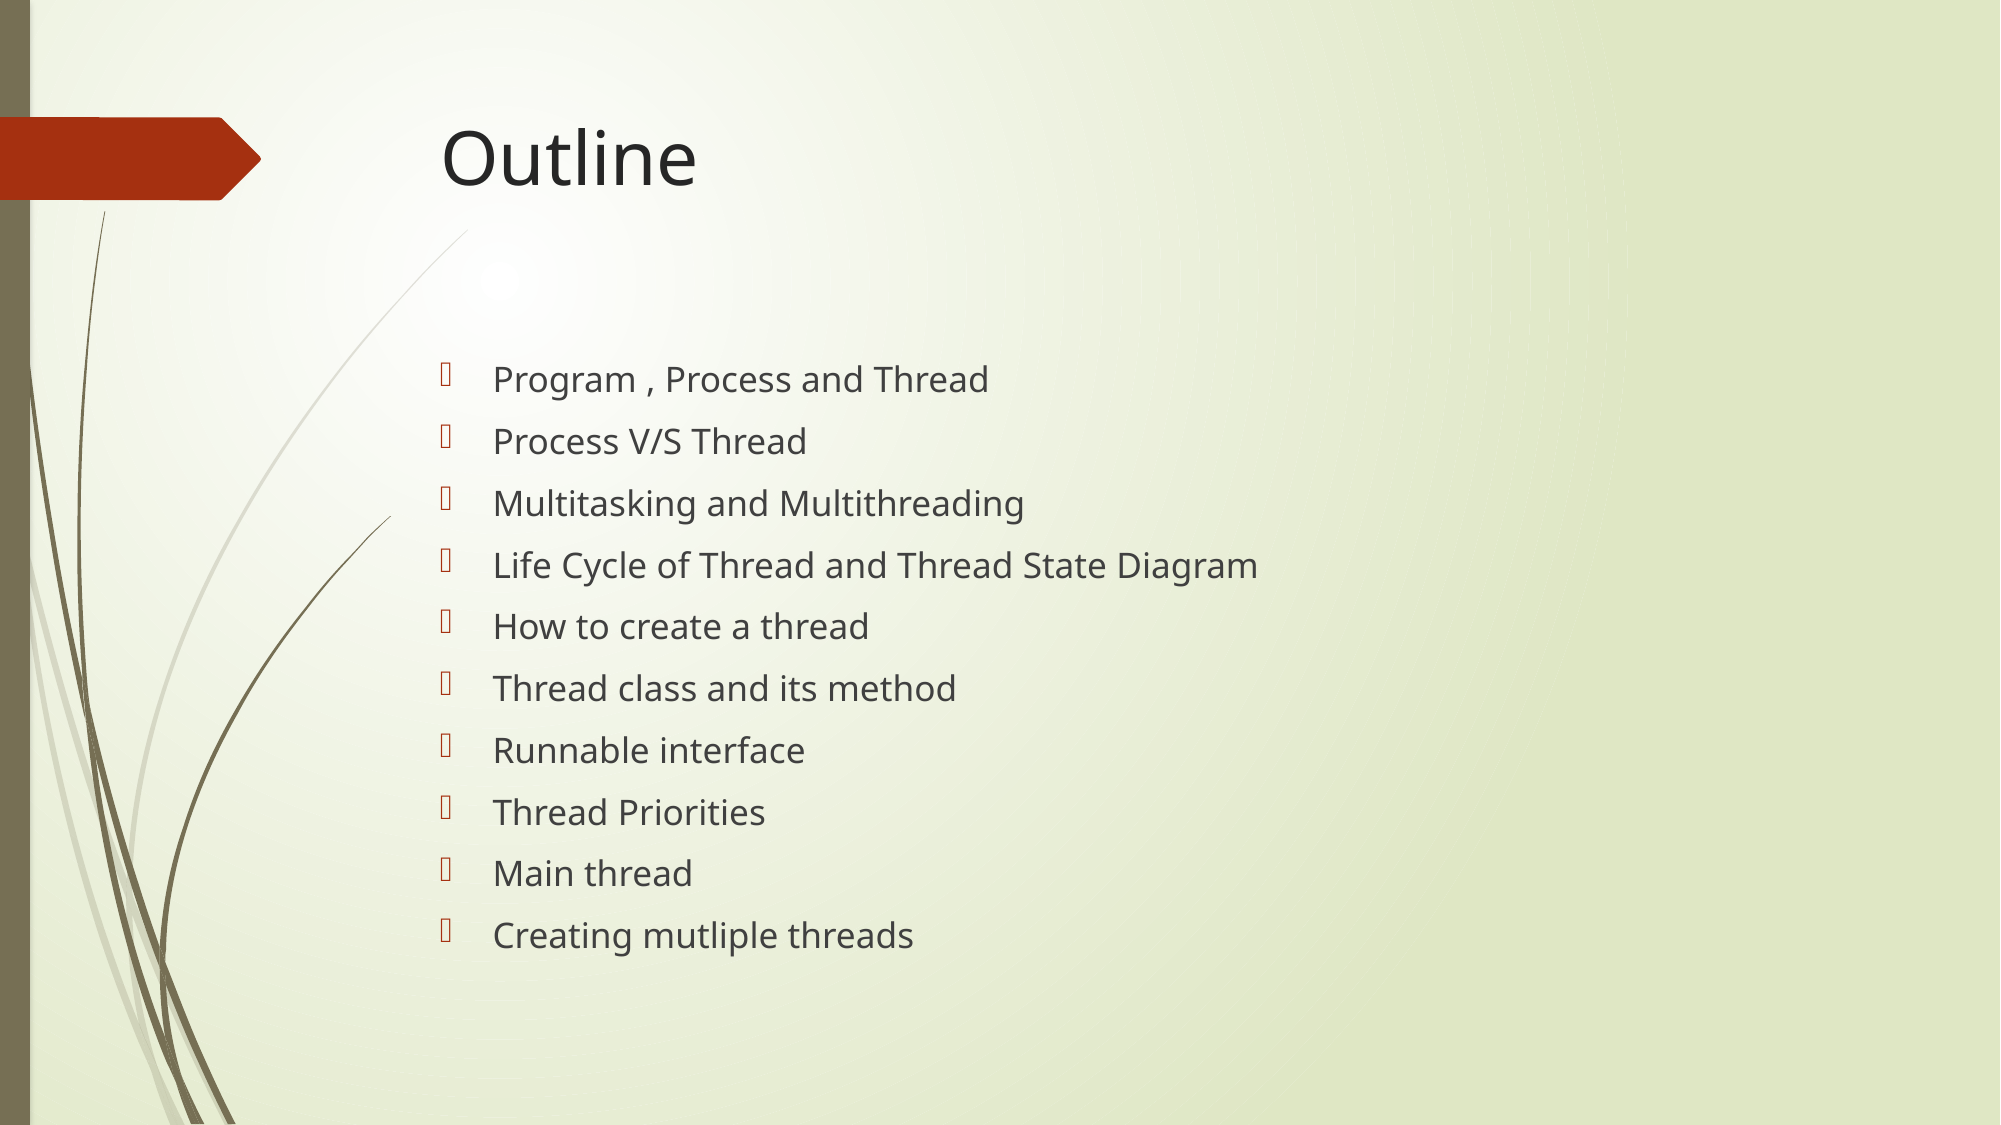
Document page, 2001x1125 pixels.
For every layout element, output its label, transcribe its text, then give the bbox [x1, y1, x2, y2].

title Outline [425, 102, 1888, 313]
list Program , Process and Thread Process V/S Thread Multitasking and Multithreading Life Cycle of Thread and Thread State Diagram How to create a thread Thread class and its method Runnable interface Thread Priorities Main thread Creating mutliple threads [424, 350, 1888, 970]
